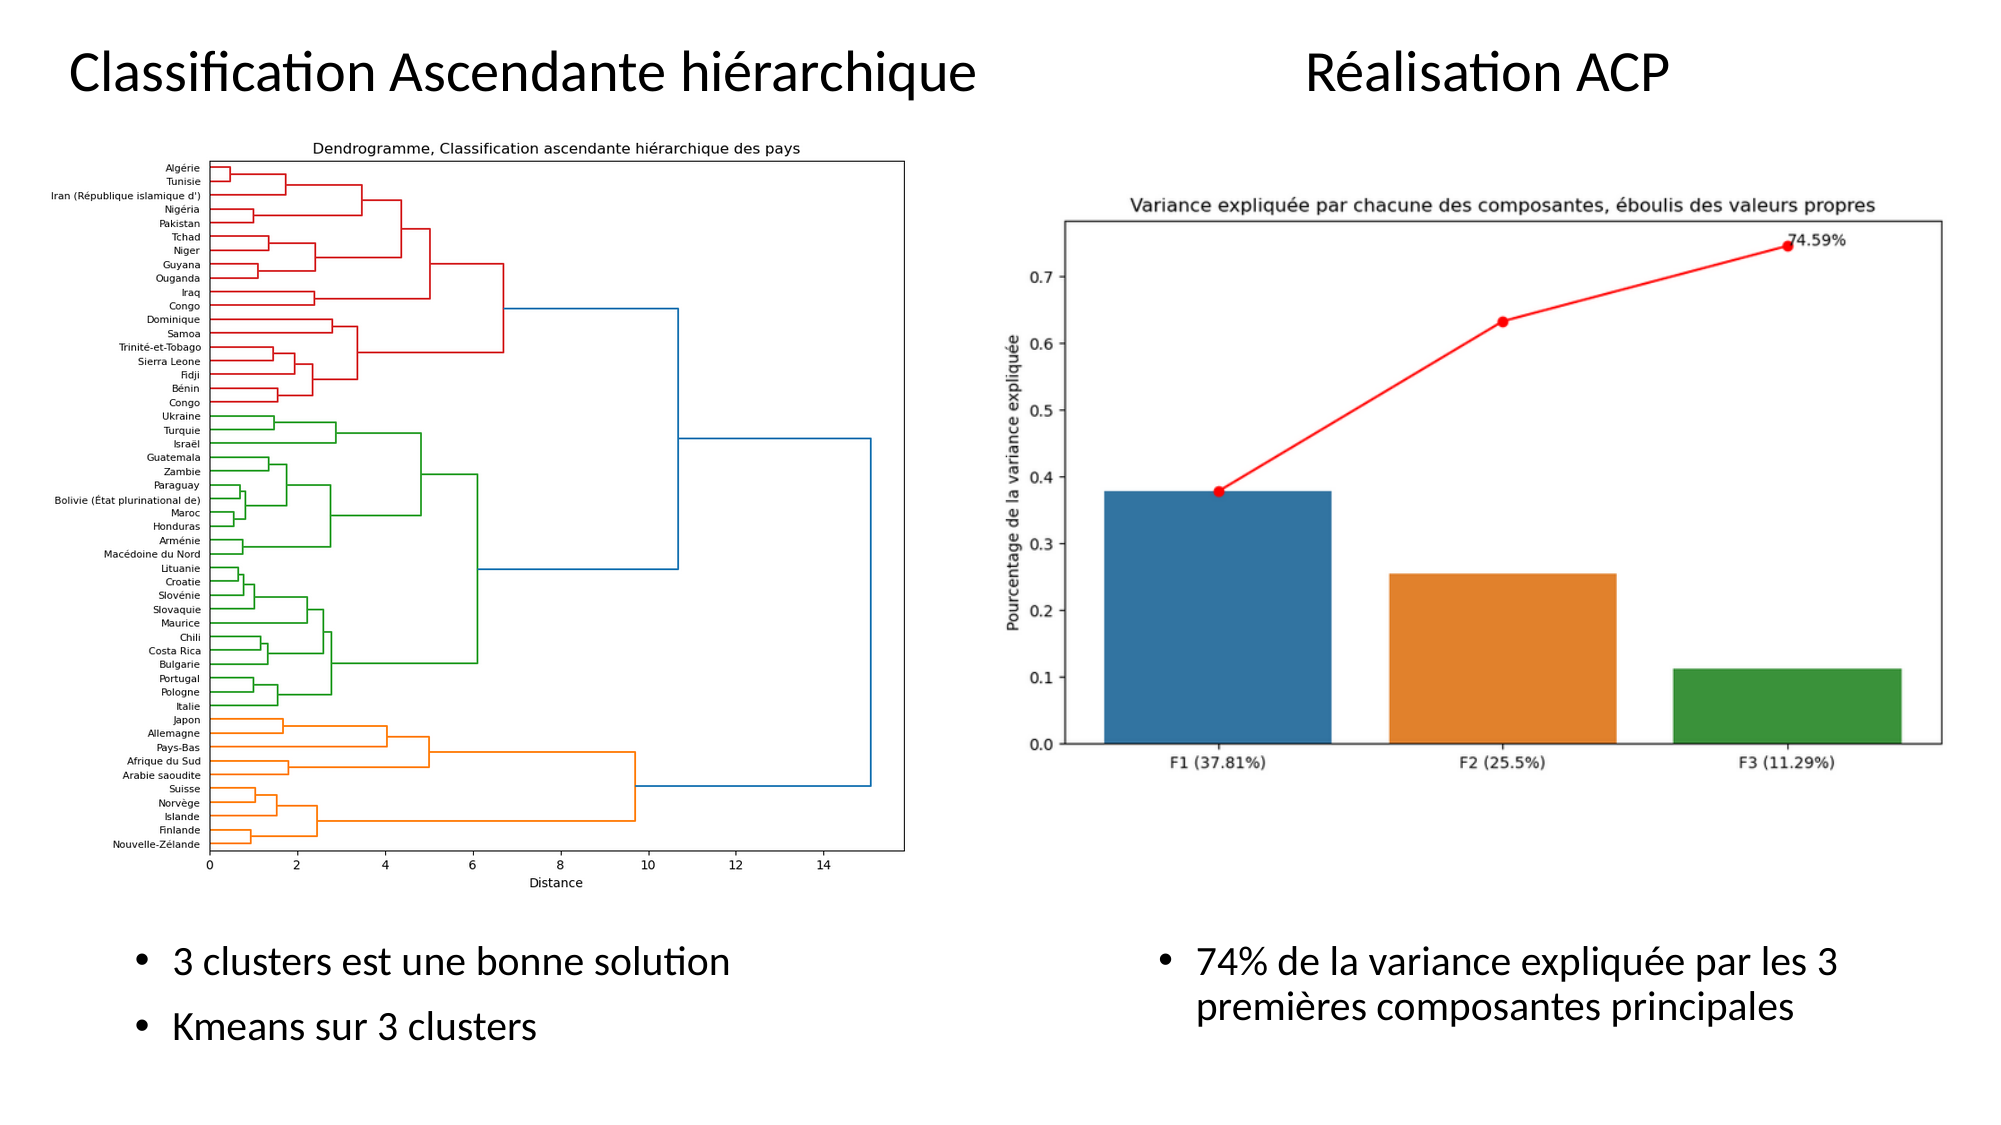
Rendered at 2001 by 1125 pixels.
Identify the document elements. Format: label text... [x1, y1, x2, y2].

title Classification Ascendante hiérarchique [54, 11, 1000, 135]
picture [982, 187, 1973, 792]
text_box 74% de la variance expliquée par les 3 premières composantes principales [1143, 931, 2000, 1125]
picture [27, 133, 926, 896]
text_box Réalisation ACP [1290, 0, 1946, 185]
list 3 clusters est une bonne solution Kmeans sur 3 clusters [119, 931, 983, 1105]
